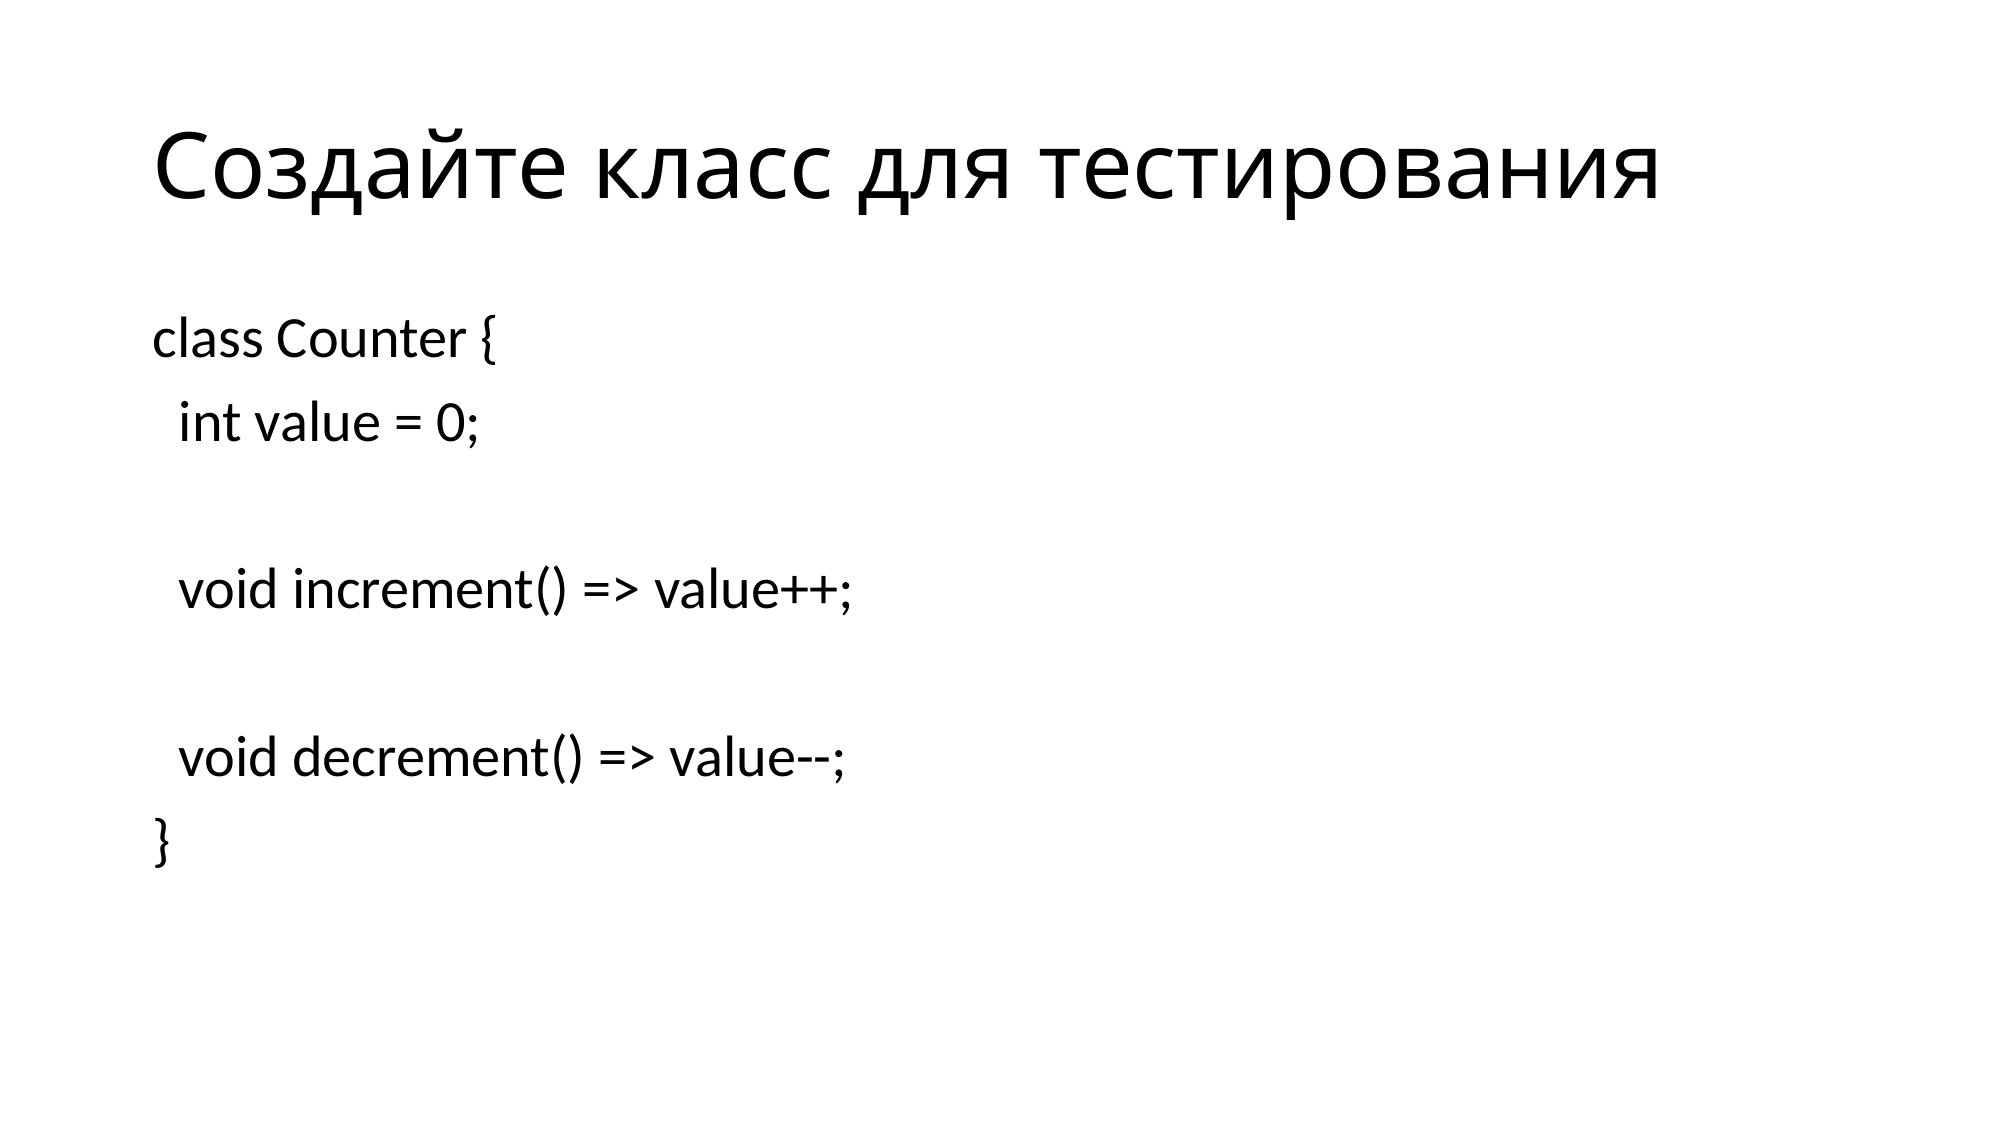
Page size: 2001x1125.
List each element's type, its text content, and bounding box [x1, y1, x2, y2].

list class Counter { int value = 0; void increment() => value++; void decrement() => value--; } [137, 299, 1863, 1014]
title Создайте класс для тестирования [137, 59, 1863, 278]
